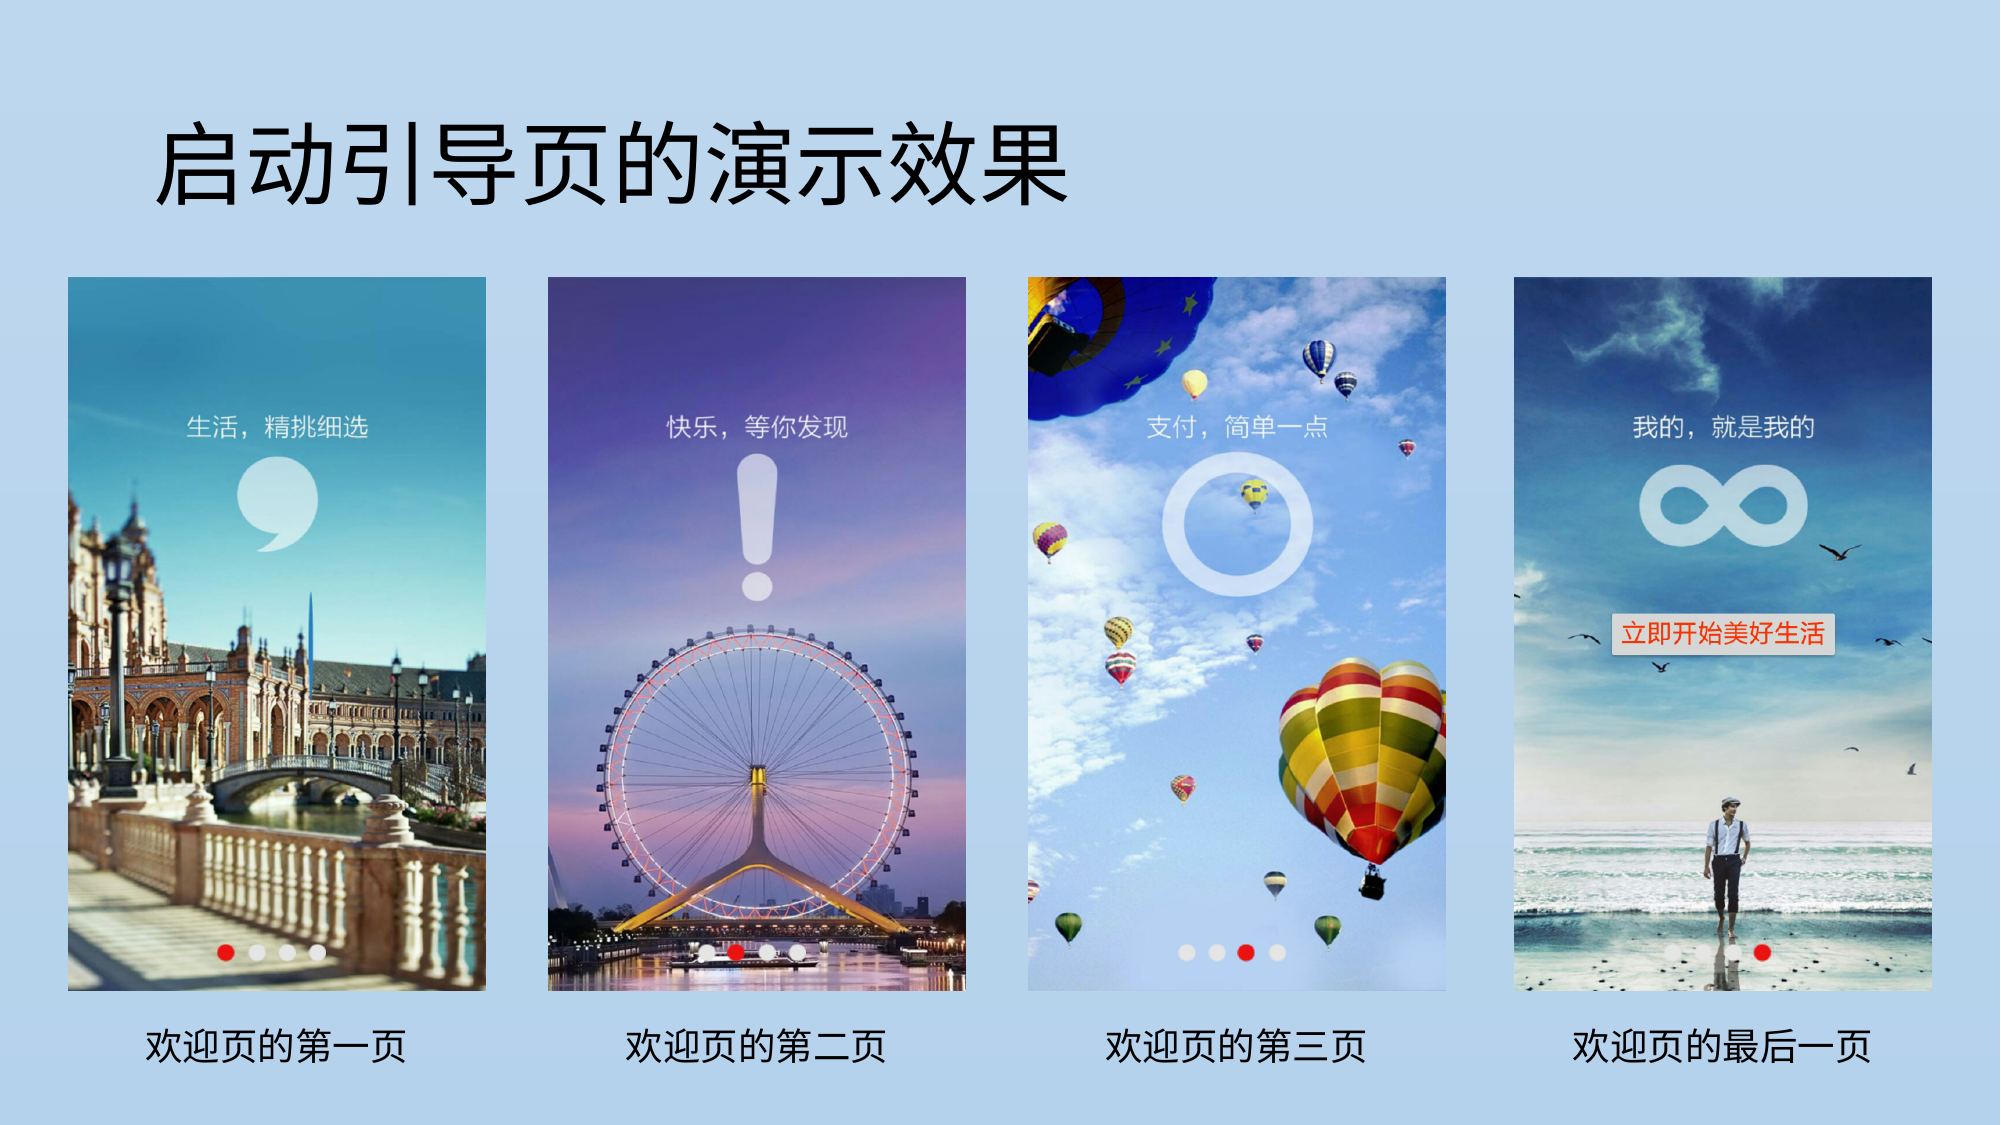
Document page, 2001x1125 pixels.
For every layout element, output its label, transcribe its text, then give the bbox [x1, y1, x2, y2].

text_box 欢迎页的最后一页 [1558, 1015, 1888, 1076]
picture [1514, 277, 1932, 991]
picture [1028, 277, 1446, 991]
title 启动引导页的演示效果 [138, 60, 1864, 278]
text_box 欢迎页的第二页 [610, 1015, 904, 1076]
picture [548, 277, 966, 992]
text_box 欢迎页的第三页 [1090, 1015, 1383, 1076]
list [68, 277, 486, 992]
text_box 欢迎页的第一页 [130, 1015, 423, 1076]
